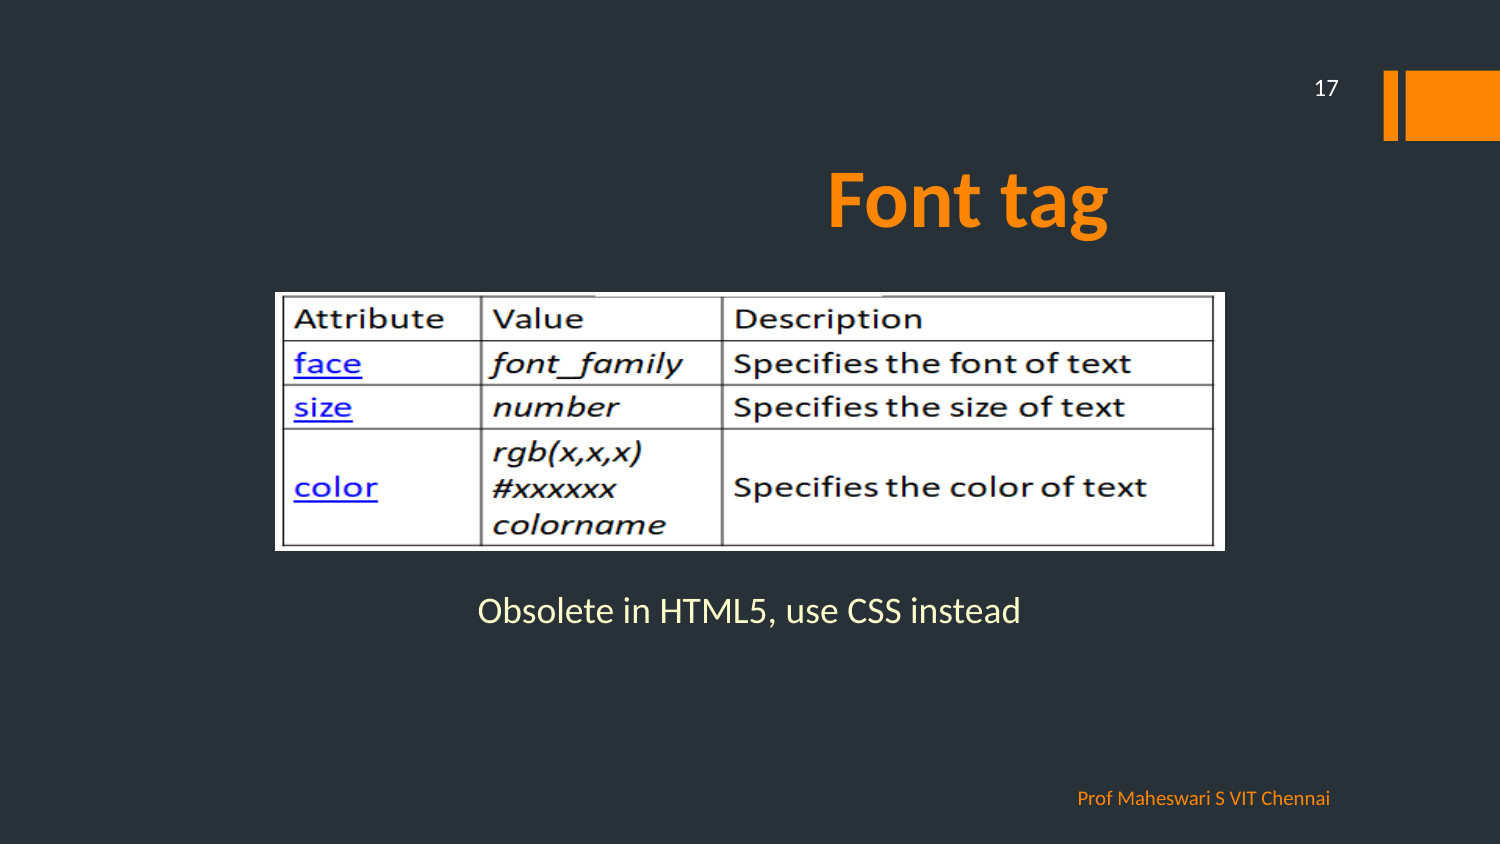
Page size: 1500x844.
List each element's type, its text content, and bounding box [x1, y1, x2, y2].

picture [275, 292, 1225, 552]
title Font tag [812, 109, 1363, 252]
text_box Obsolete in HTML5, use CSS instead [462, 578, 1037, 639]
footer Prof Maheswari S VIT Chennai [1062, 784, 1431, 822]
slide_number 17 [1199, 67, 1355, 105]
